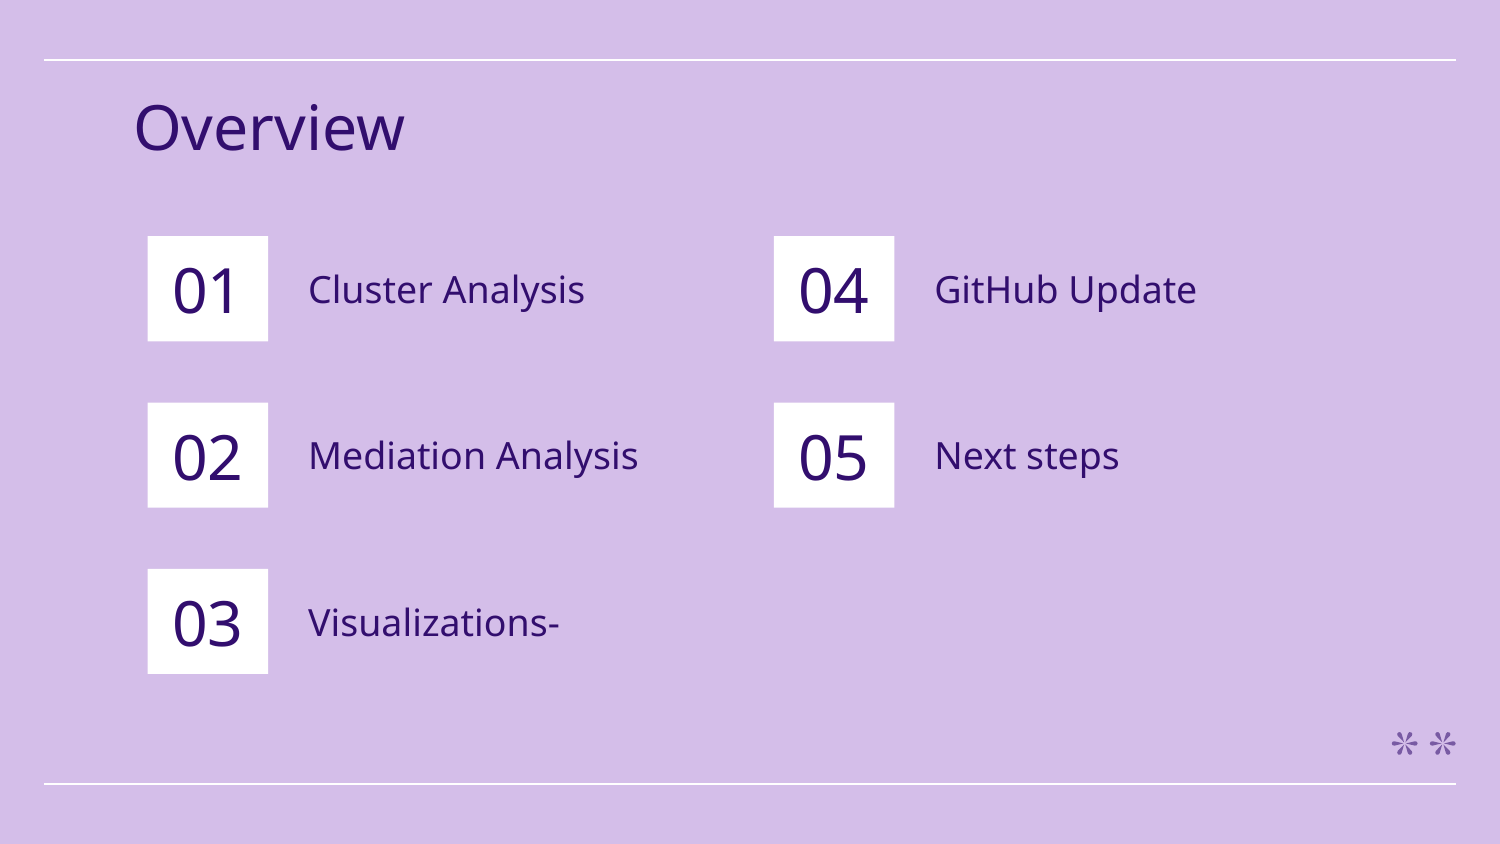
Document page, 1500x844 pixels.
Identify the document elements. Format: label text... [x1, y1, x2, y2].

title 01 [147, 236, 269, 342]
subtitle Cluster Analysis [293, 250, 727, 327]
title 04 [773, 236, 895, 342]
subtitle Mediation Analysis [293, 417, 727, 493]
title Overview [118, 72, 1382, 167]
subtitle GitHub Update [919, 250, 1353, 327]
title 02 [147, 402, 269, 508]
subtitle Next steps [919, 417, 1353, 493]
subtitle Visualizations- [293, 583, 727, 660]
title 05 [773, 402, 895, 508]
title 03 [147, 568, 269, 674]
